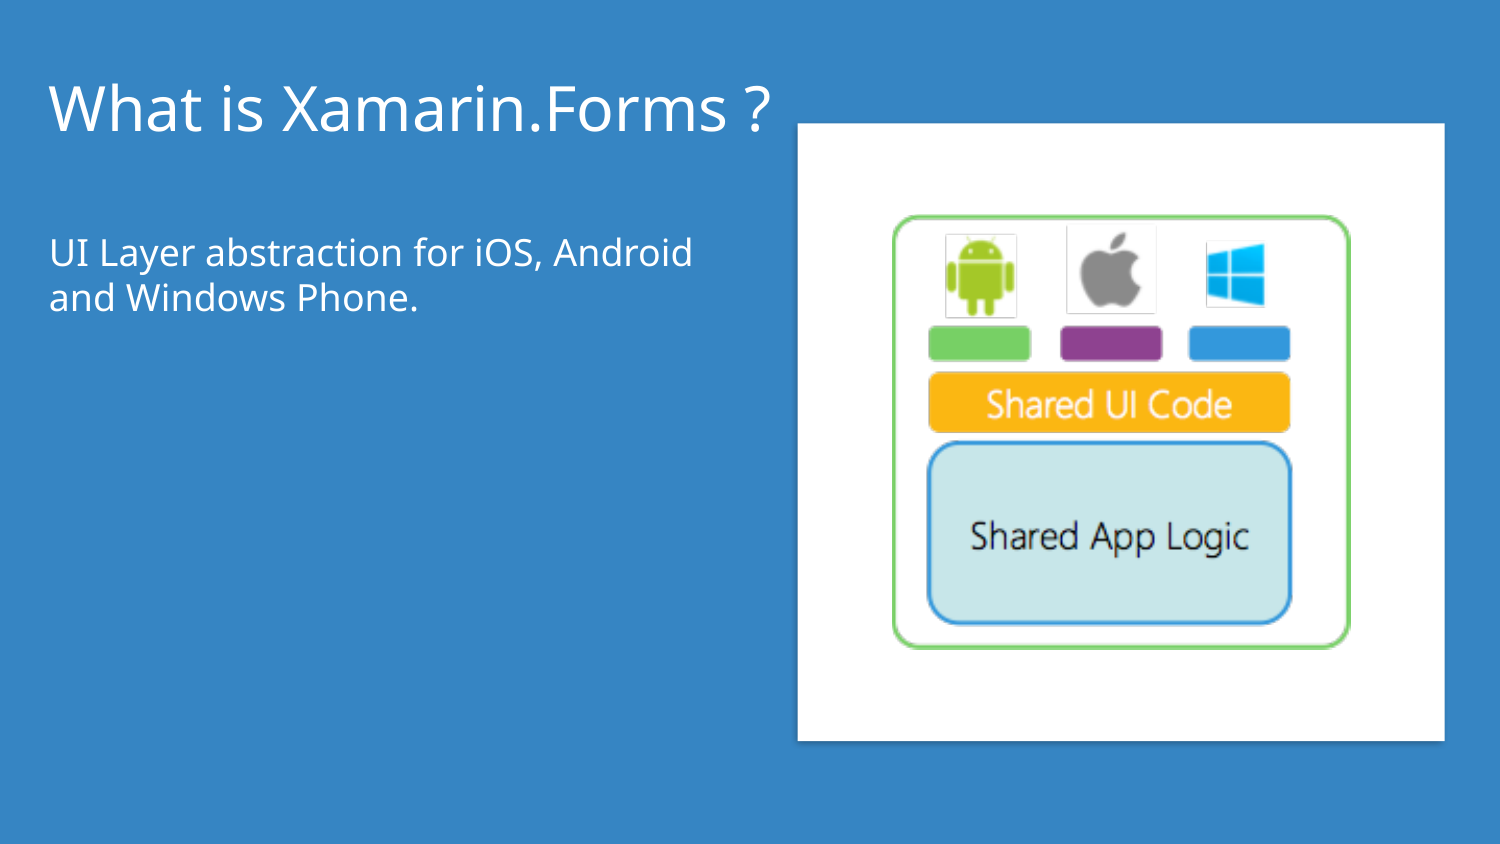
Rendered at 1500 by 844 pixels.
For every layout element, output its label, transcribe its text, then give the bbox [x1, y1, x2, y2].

picture [891, 214, 1351, 651]
title What is Xamarin.Forms ? [40, 0, 1335, 214]
list UI Layer abstraction for iOS, Android and Windows Phone. [40, 221, 779, 844]
text_box [797, 123, 1445, 742]
